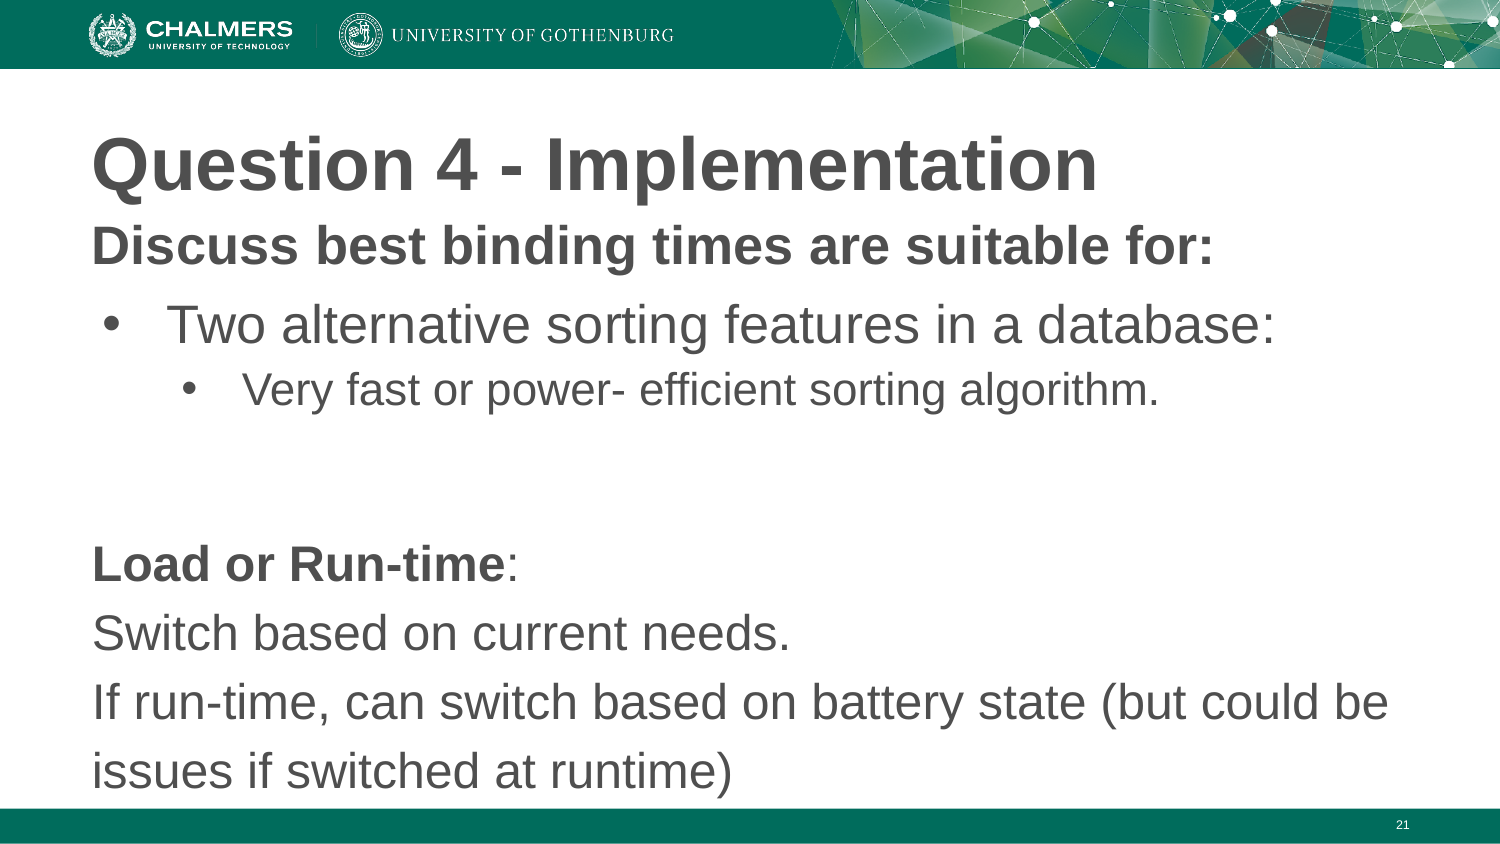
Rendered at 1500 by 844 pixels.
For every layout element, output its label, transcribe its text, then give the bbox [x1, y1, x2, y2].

picture [759, 0, 1500, 68]
picture [64, 0, 696, 85]
list Discuss best binding times are suitable for: Two alternative sorting features in a database: Very fast or power- efficient sorting algorithm. [76, 210, 1425, 507]
title Question 4 - Implementation [76, 100, 1425, 210]
text_box Load or Run-time: Switch based on current needs. If run-time, can switch based on battery state (but could be issues if switched at runtime) [76, 507, 1425, 844]
